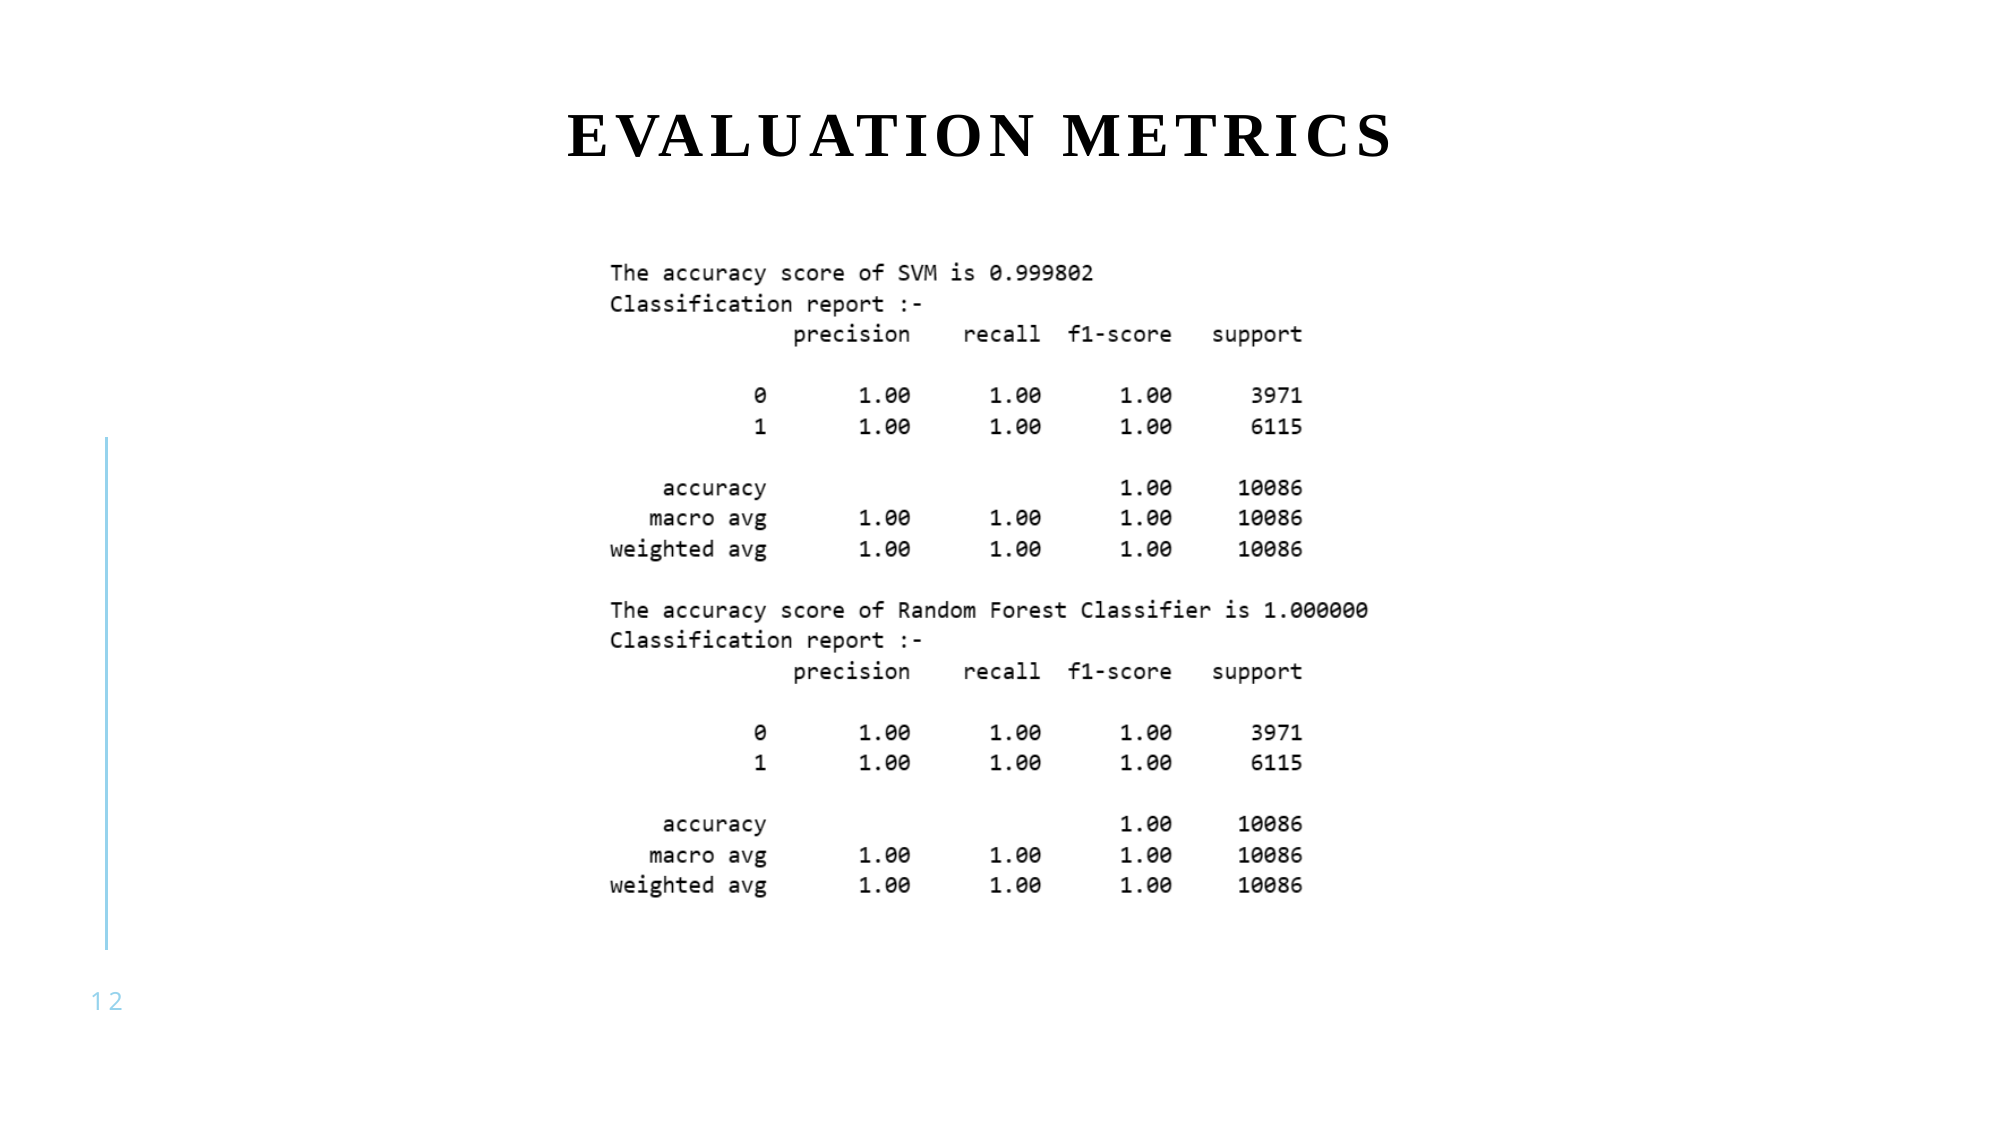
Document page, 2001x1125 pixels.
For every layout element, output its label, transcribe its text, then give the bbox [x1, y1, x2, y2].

title Evaluation Metrics [217, 102, 1743, 178]
text_box [535, 253, 1425, 948]
slide_number 12 [68, 987, 144, 1018]
